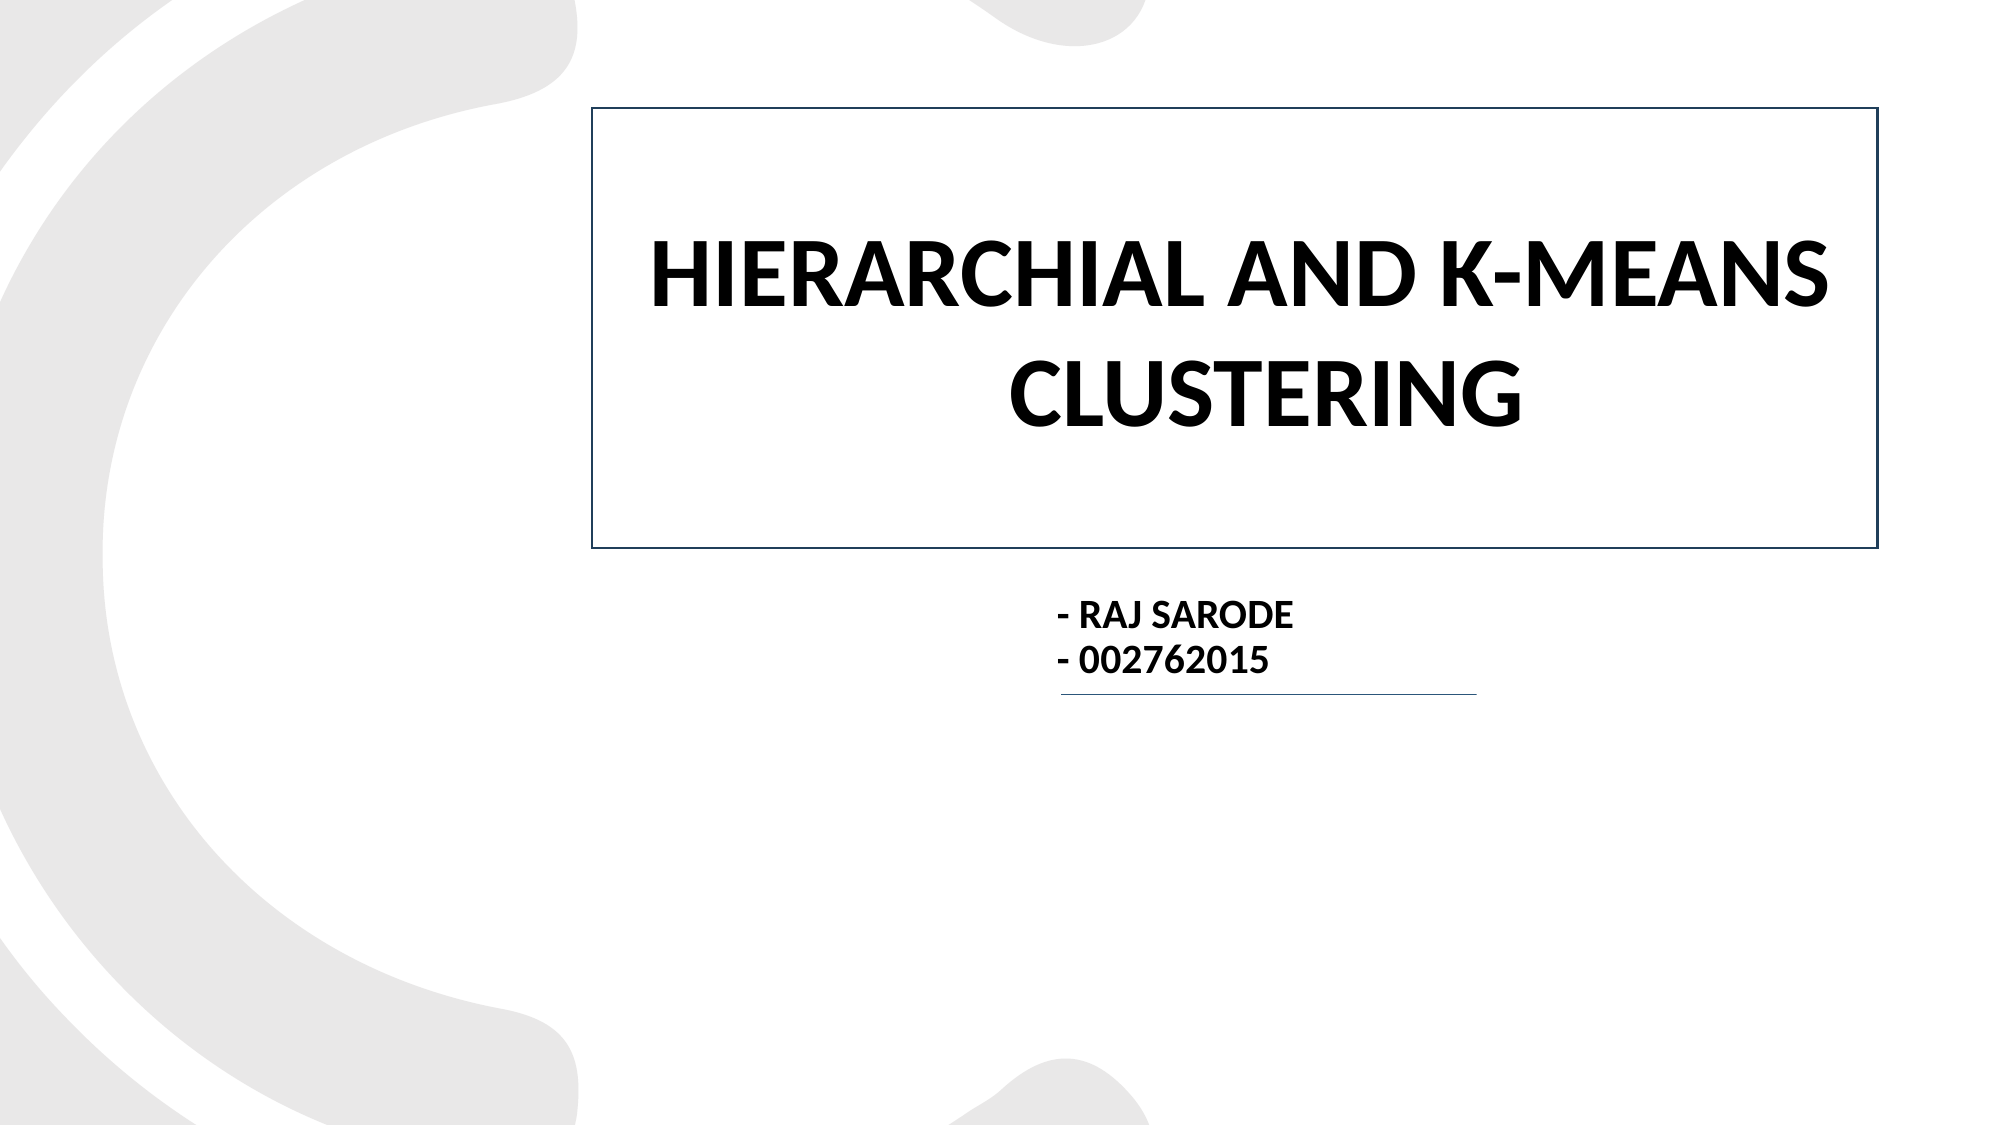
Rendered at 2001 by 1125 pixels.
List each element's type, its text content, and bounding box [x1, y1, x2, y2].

text_box HIERARCHIAL AND K-MEANS CLUSTERING [635, 199, 2000, 454]
text_box [591, 107, 1879, 549]
title - RAJ SARODE - 002762015 [1041, 562, 1417, 691]
